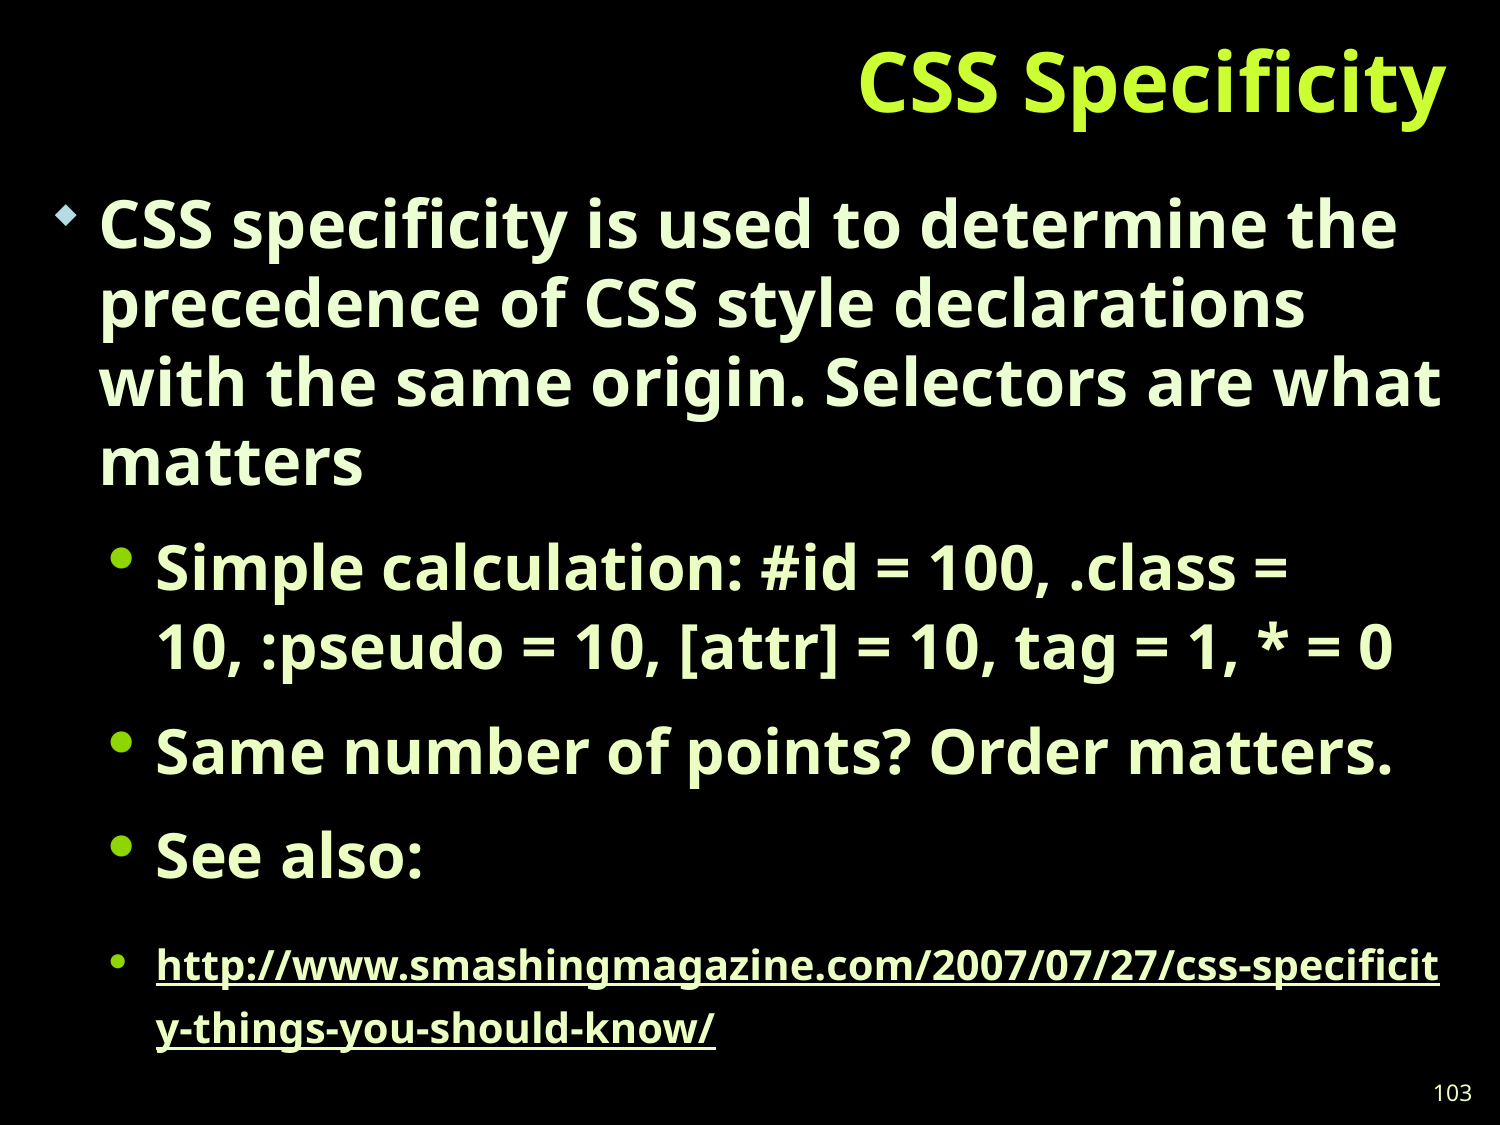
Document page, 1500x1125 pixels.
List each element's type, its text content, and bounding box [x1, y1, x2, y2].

slide_number 103 [1412, 1074, 1488, 1113]
title CSS Specificity [300, 12, 1463, 163]
list CSS specificity is used to determine the precedence of CSS style declarations with the same origin. Selectors are what matters Simple calculation: #id = 100, .class = 10, :pseudo = 10, [attr] = 10, tag = 1, * = 0 Same number of points? Order matters. See also: http://www.smashingmagazine.com/2007/07/27/css-specificity-things-you-should-know/ http://css.maxdesign.com.au/selectutorial/advanced_conflict.htm [37, 174, 1463, 1100]
